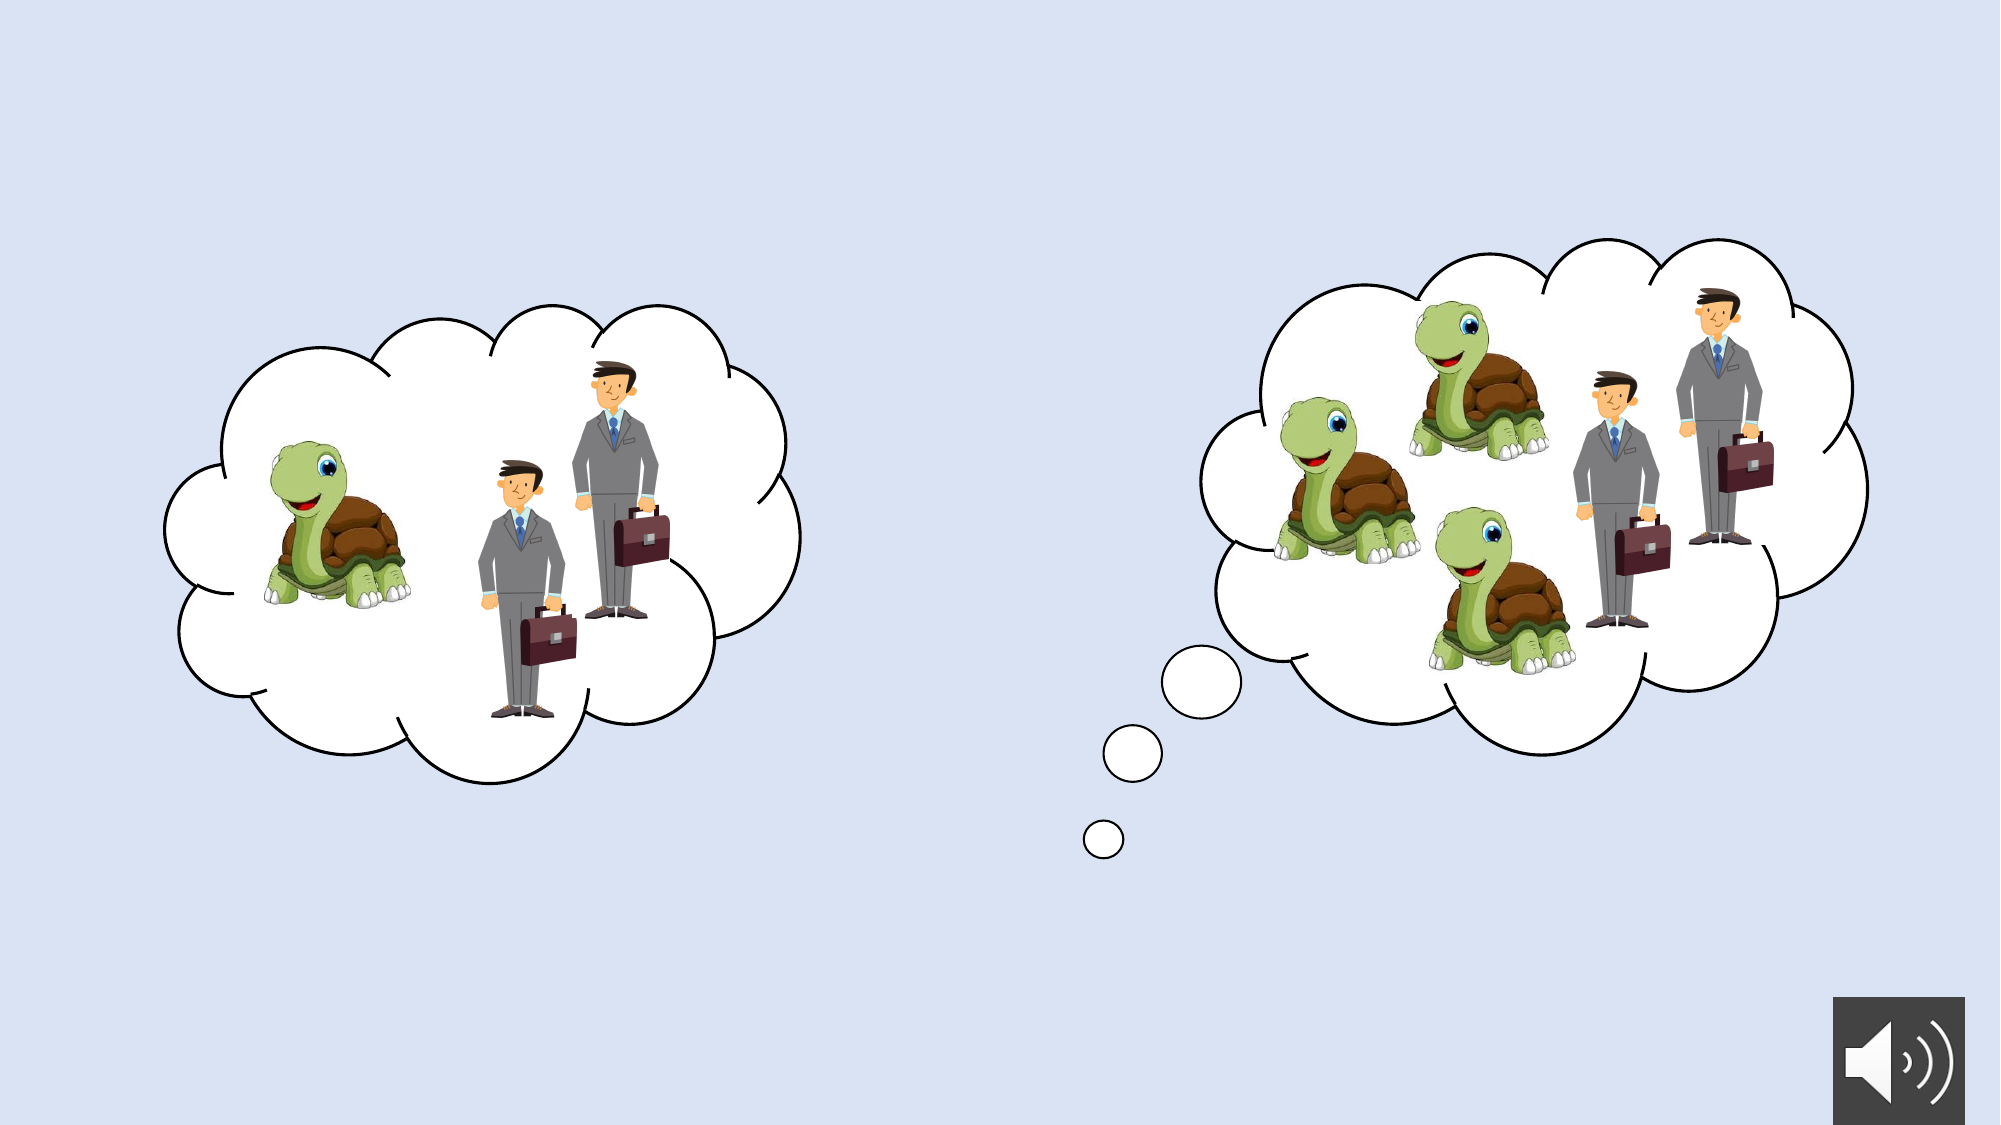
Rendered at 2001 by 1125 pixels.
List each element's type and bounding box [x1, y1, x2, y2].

text_box [1083, 238, 1868, 859]
text_box [165, 304, 800, 782]
picture [1832, 995, 1966, 1125]
